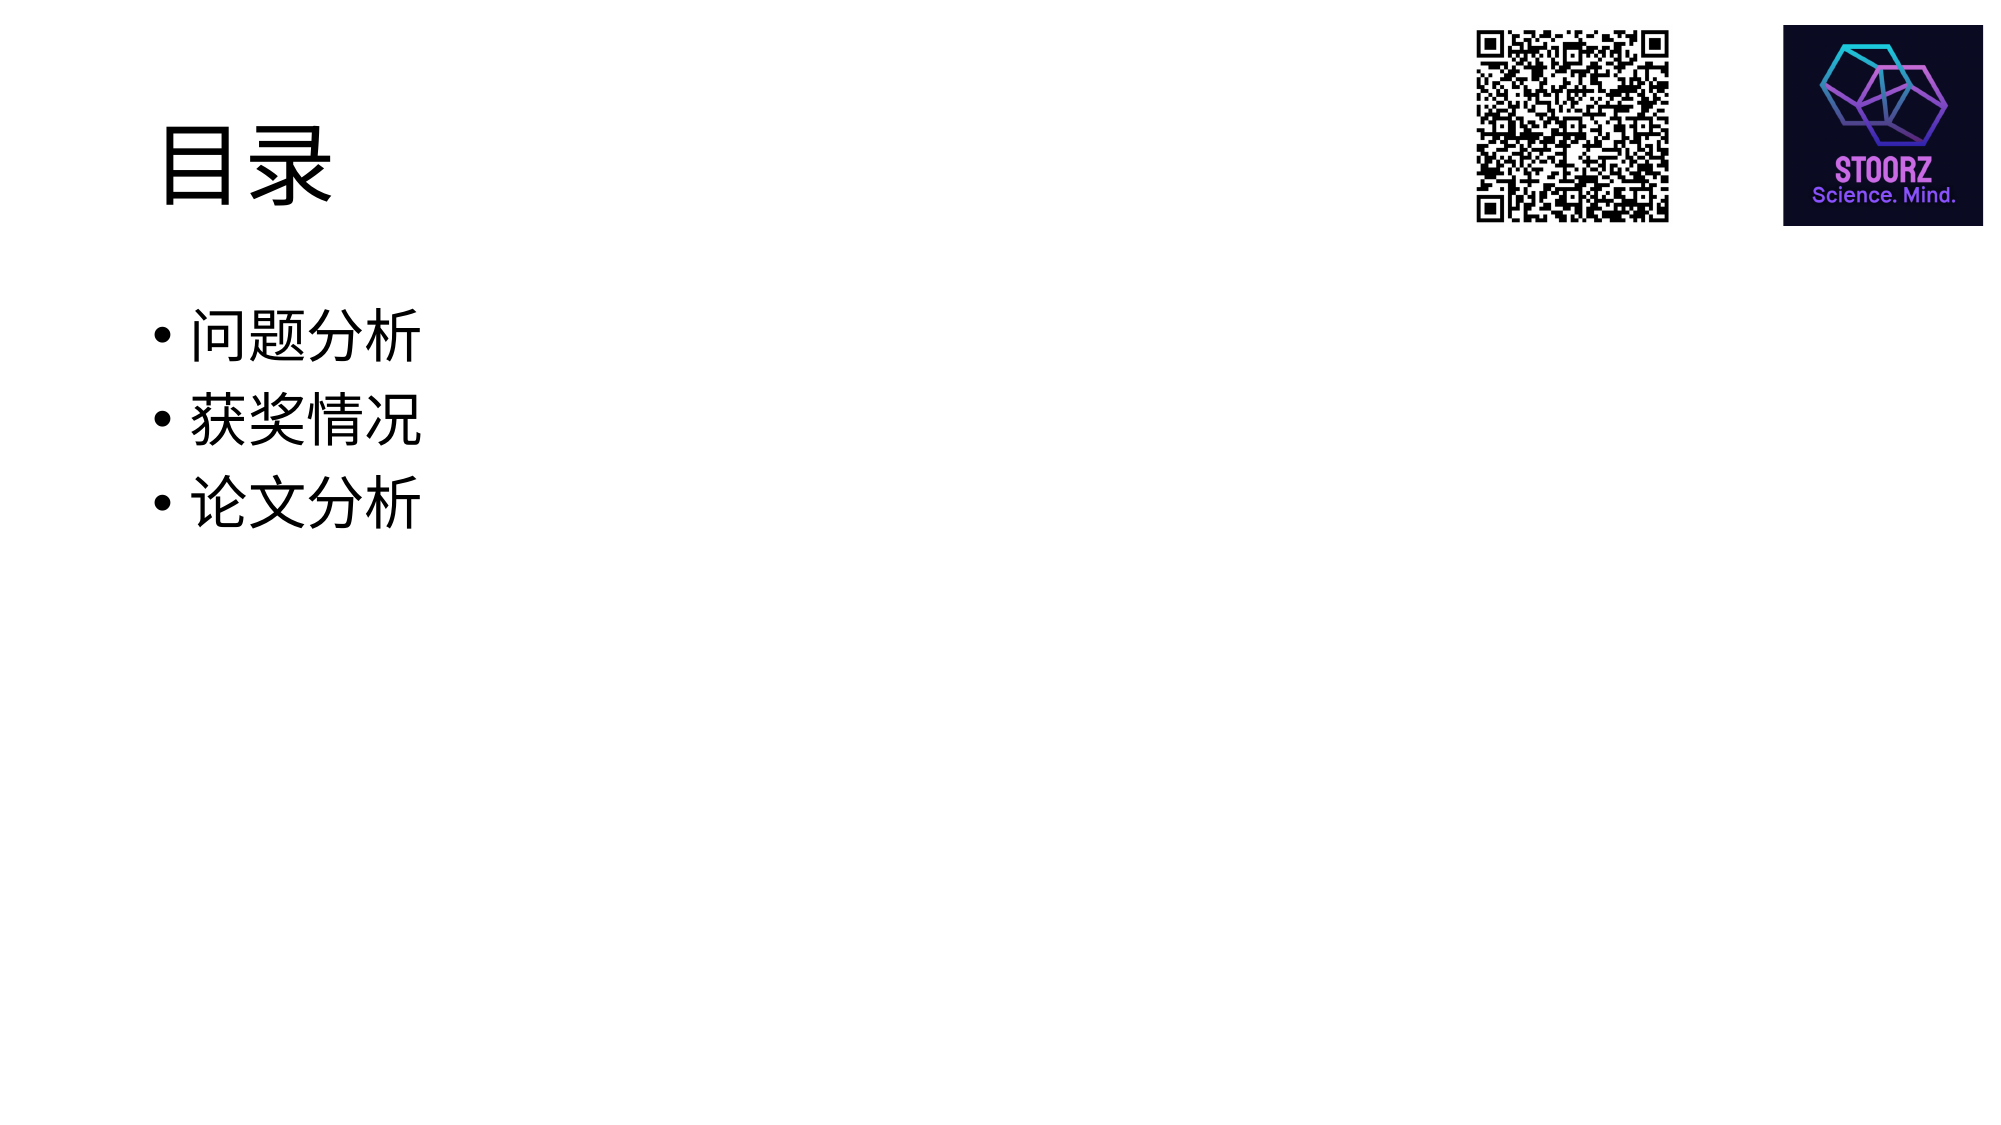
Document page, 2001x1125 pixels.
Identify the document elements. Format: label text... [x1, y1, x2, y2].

list 问题分析 获奖情况 论文分析 [137, 299, 1863, 1014]
picture [1472, 25, 1673, 227]
title 目录 [137, 59, 1863, 278]
picture [1783, 25, 1984, 226]
